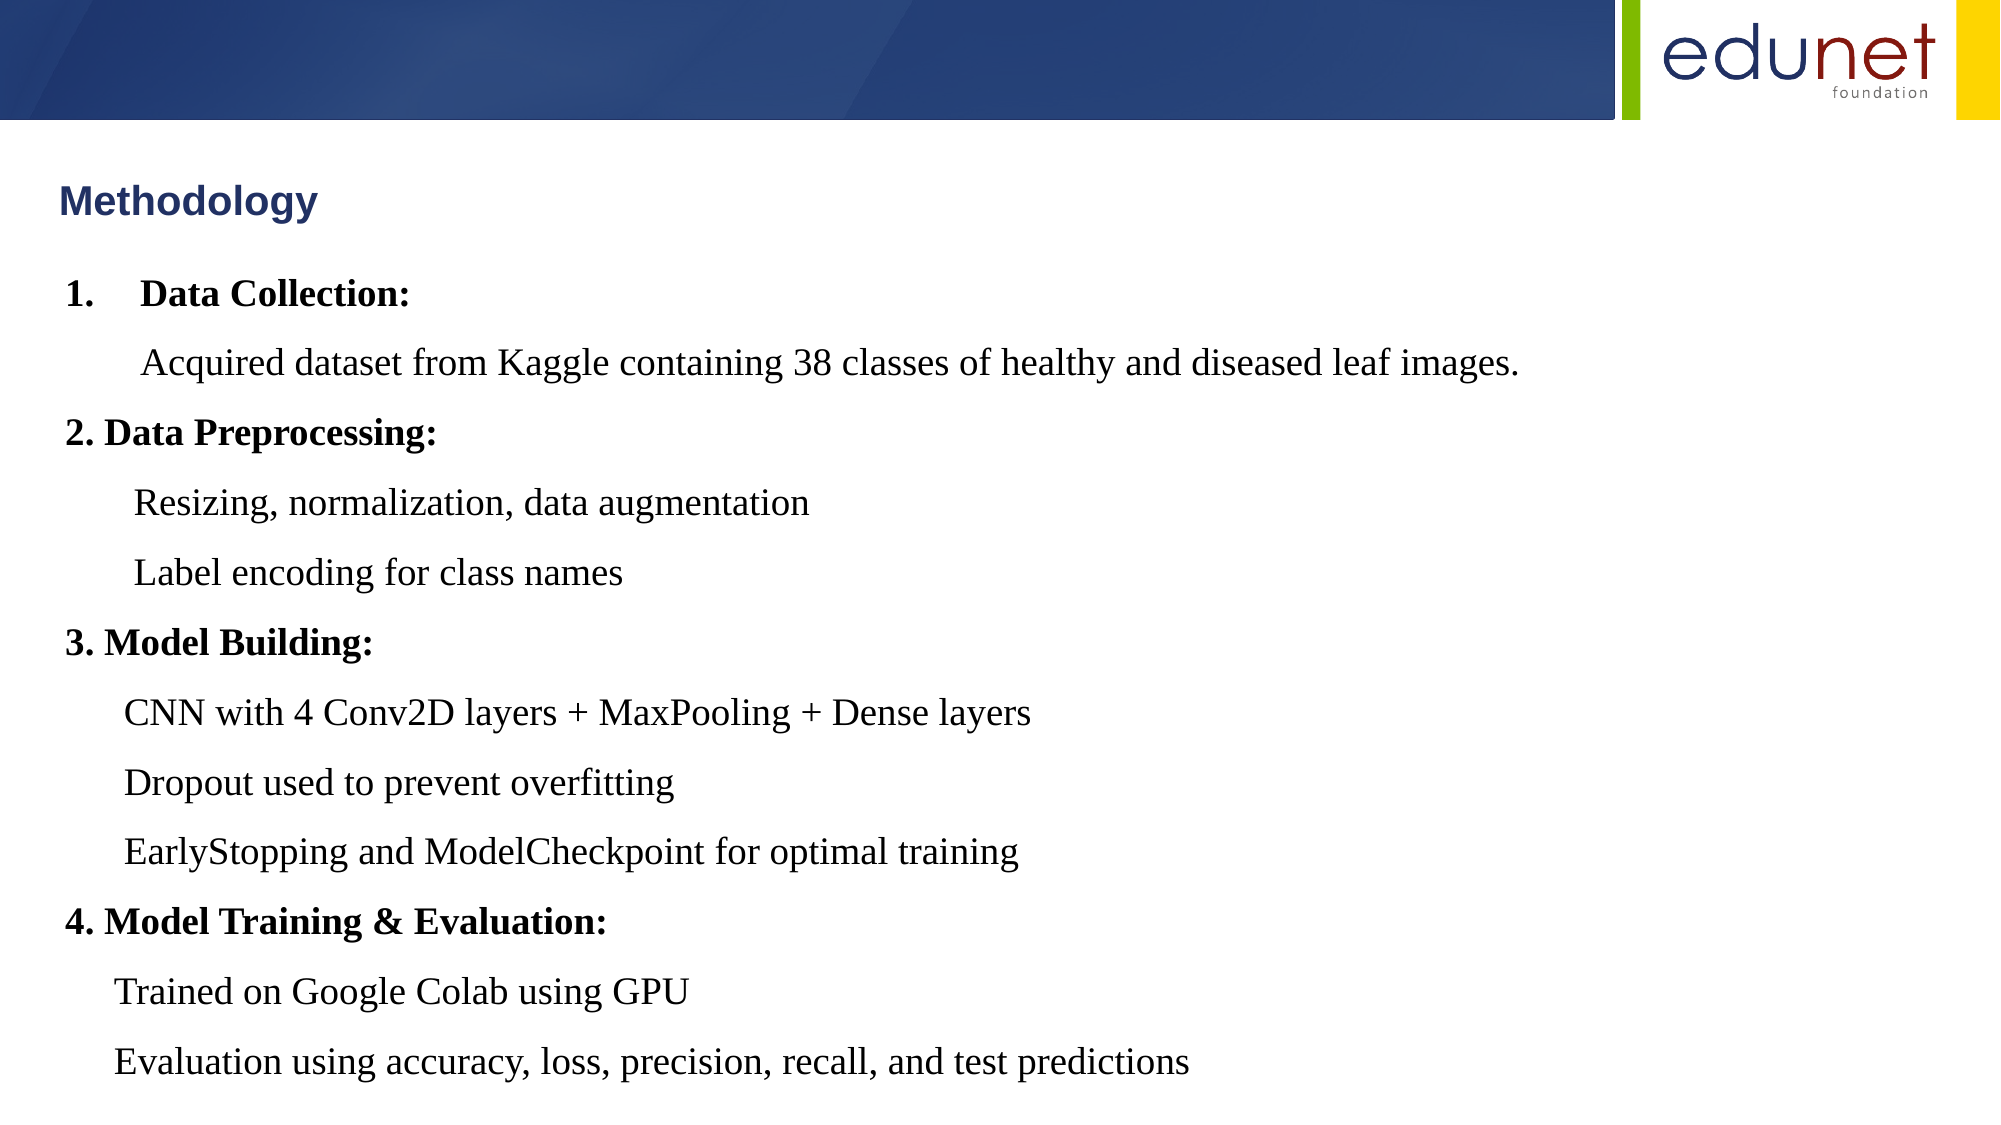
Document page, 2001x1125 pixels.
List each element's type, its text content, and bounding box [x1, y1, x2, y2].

picture [1652, 12, 1948, 108]
text_box Methodology [43, 166, 1045, 232]
text_box Data Collection: Acquired dataset from Kaggle containing 38 classes of healthy and diseased leaf images. 2. Data Preprocessing: Resizing, normalization, data augmentation Label encoding for class names 3. Model Building: CNN with 4 Conv2D layers + MaxPooling + Dense layers Dropout used to prevent overfitting EarlyStopping and ModelCheckpoint for optimal training 4. Model Training & Evaluation: Trained on Google Colab using GPU Evaluation using accuracy, loss, precision, recall, and test predictions [50, 236, 1875, 1090]
